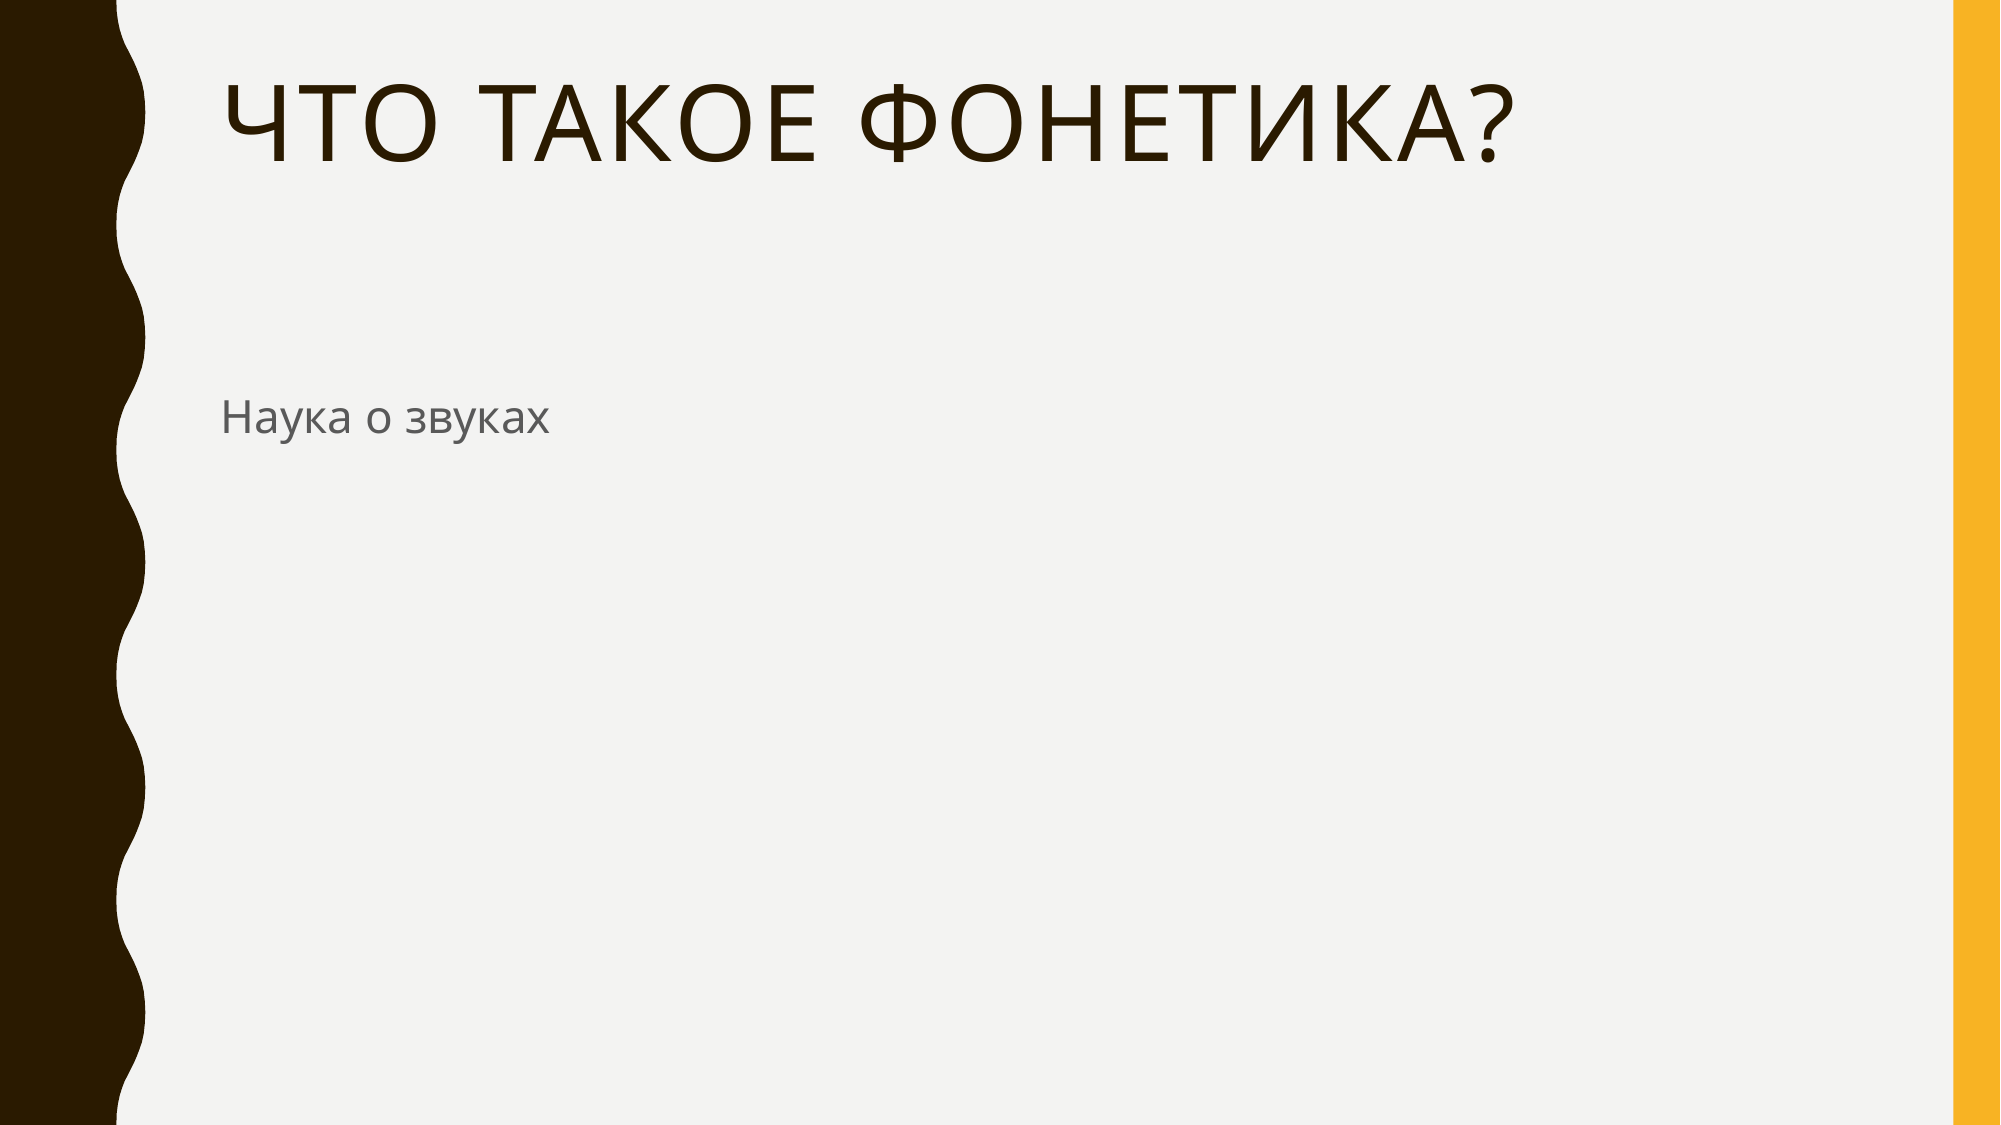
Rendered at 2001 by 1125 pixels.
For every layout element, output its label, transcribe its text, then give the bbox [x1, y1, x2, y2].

title Что такое фонетика? [205, 62, 1875, 308]
list Наука о звуках [205, 375, 1875, 965]
